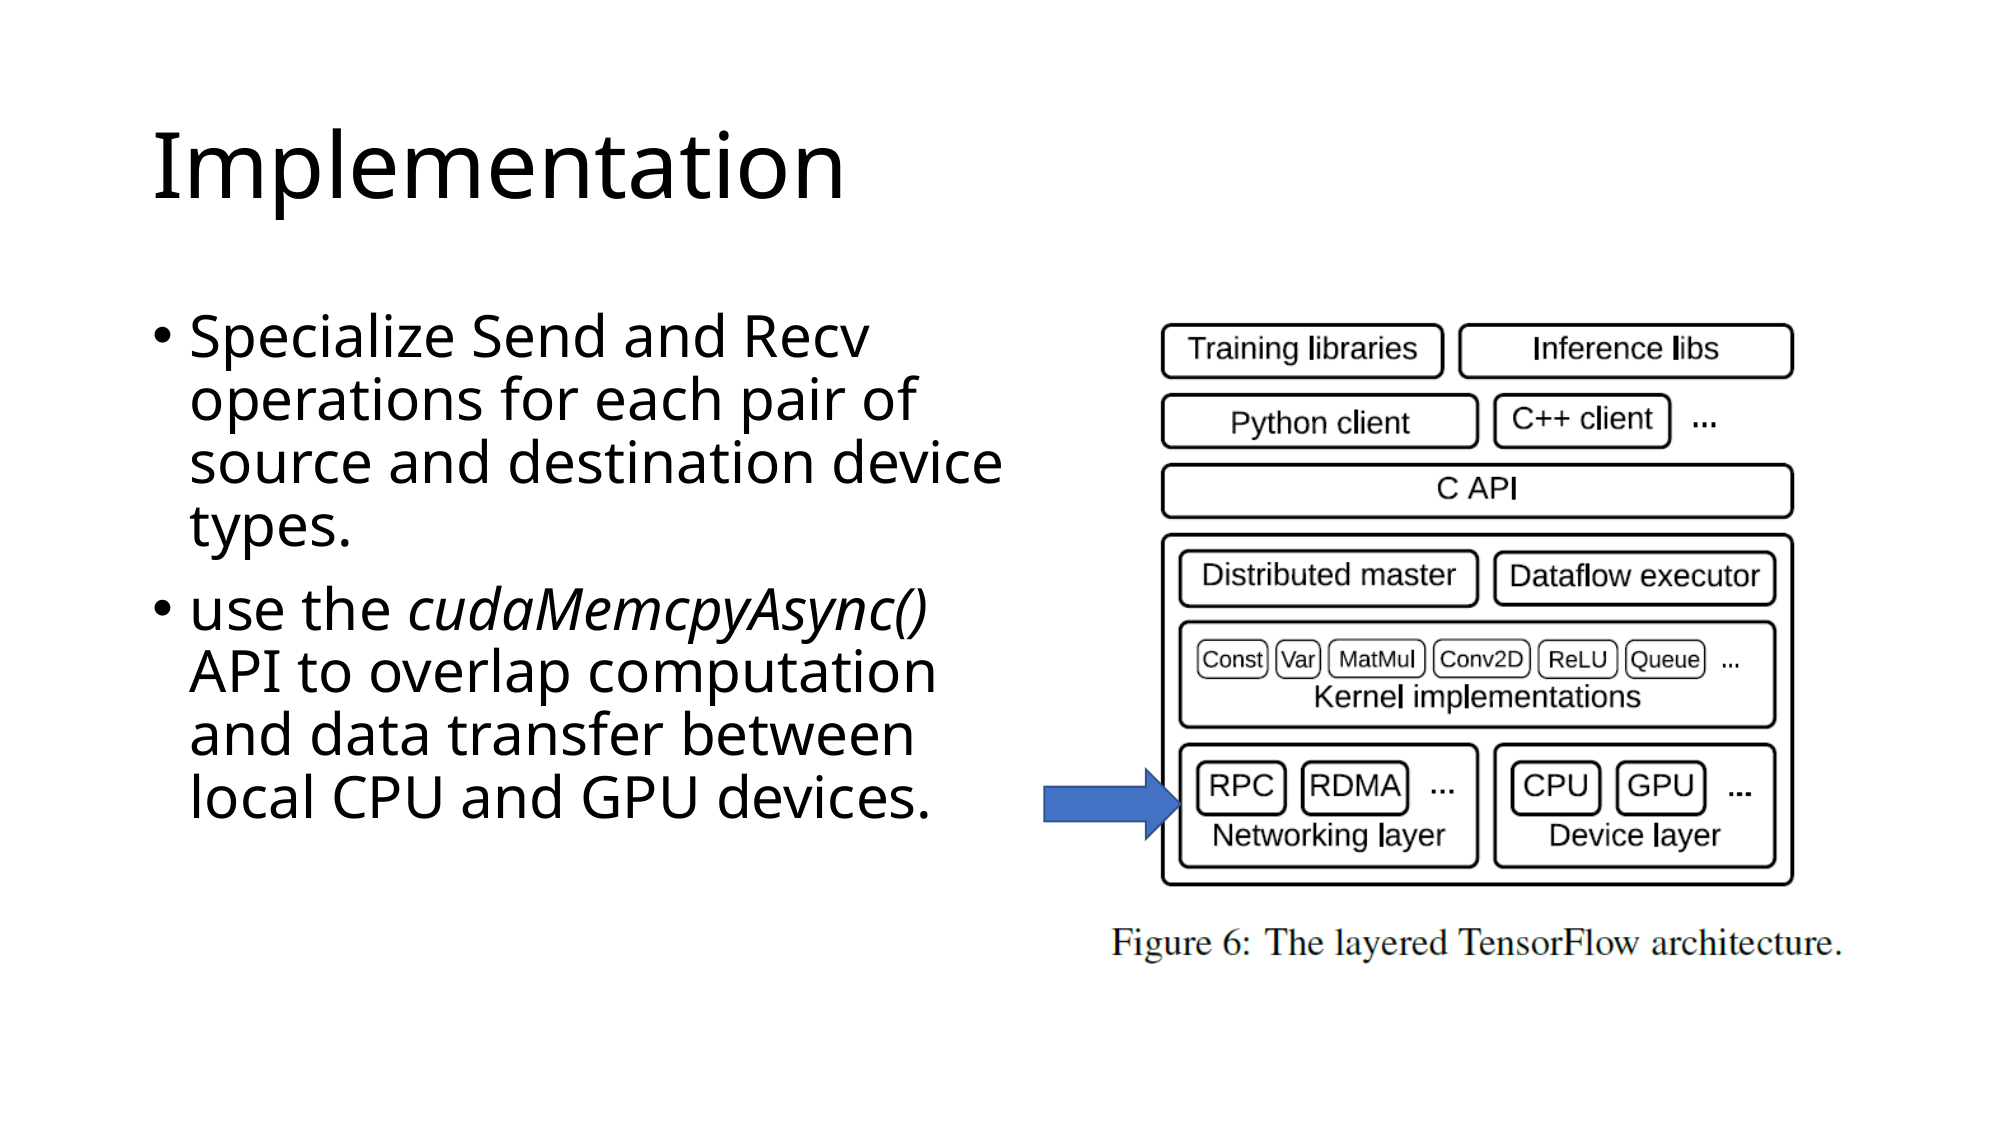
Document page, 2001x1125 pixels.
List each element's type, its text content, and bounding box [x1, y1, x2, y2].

picture [1067, 299, 1863, 978]
text_box [1043, 785, 1067, 823]
list Specialize Send and Recv operations for each pair of source and destination device types. use the cudaMemcpyAsync() API to overlap computation and data transfer between local CPU and GPU devices. [137, 299, 1045, 1014]
title Implementation [137, 59, 1863, 278]
